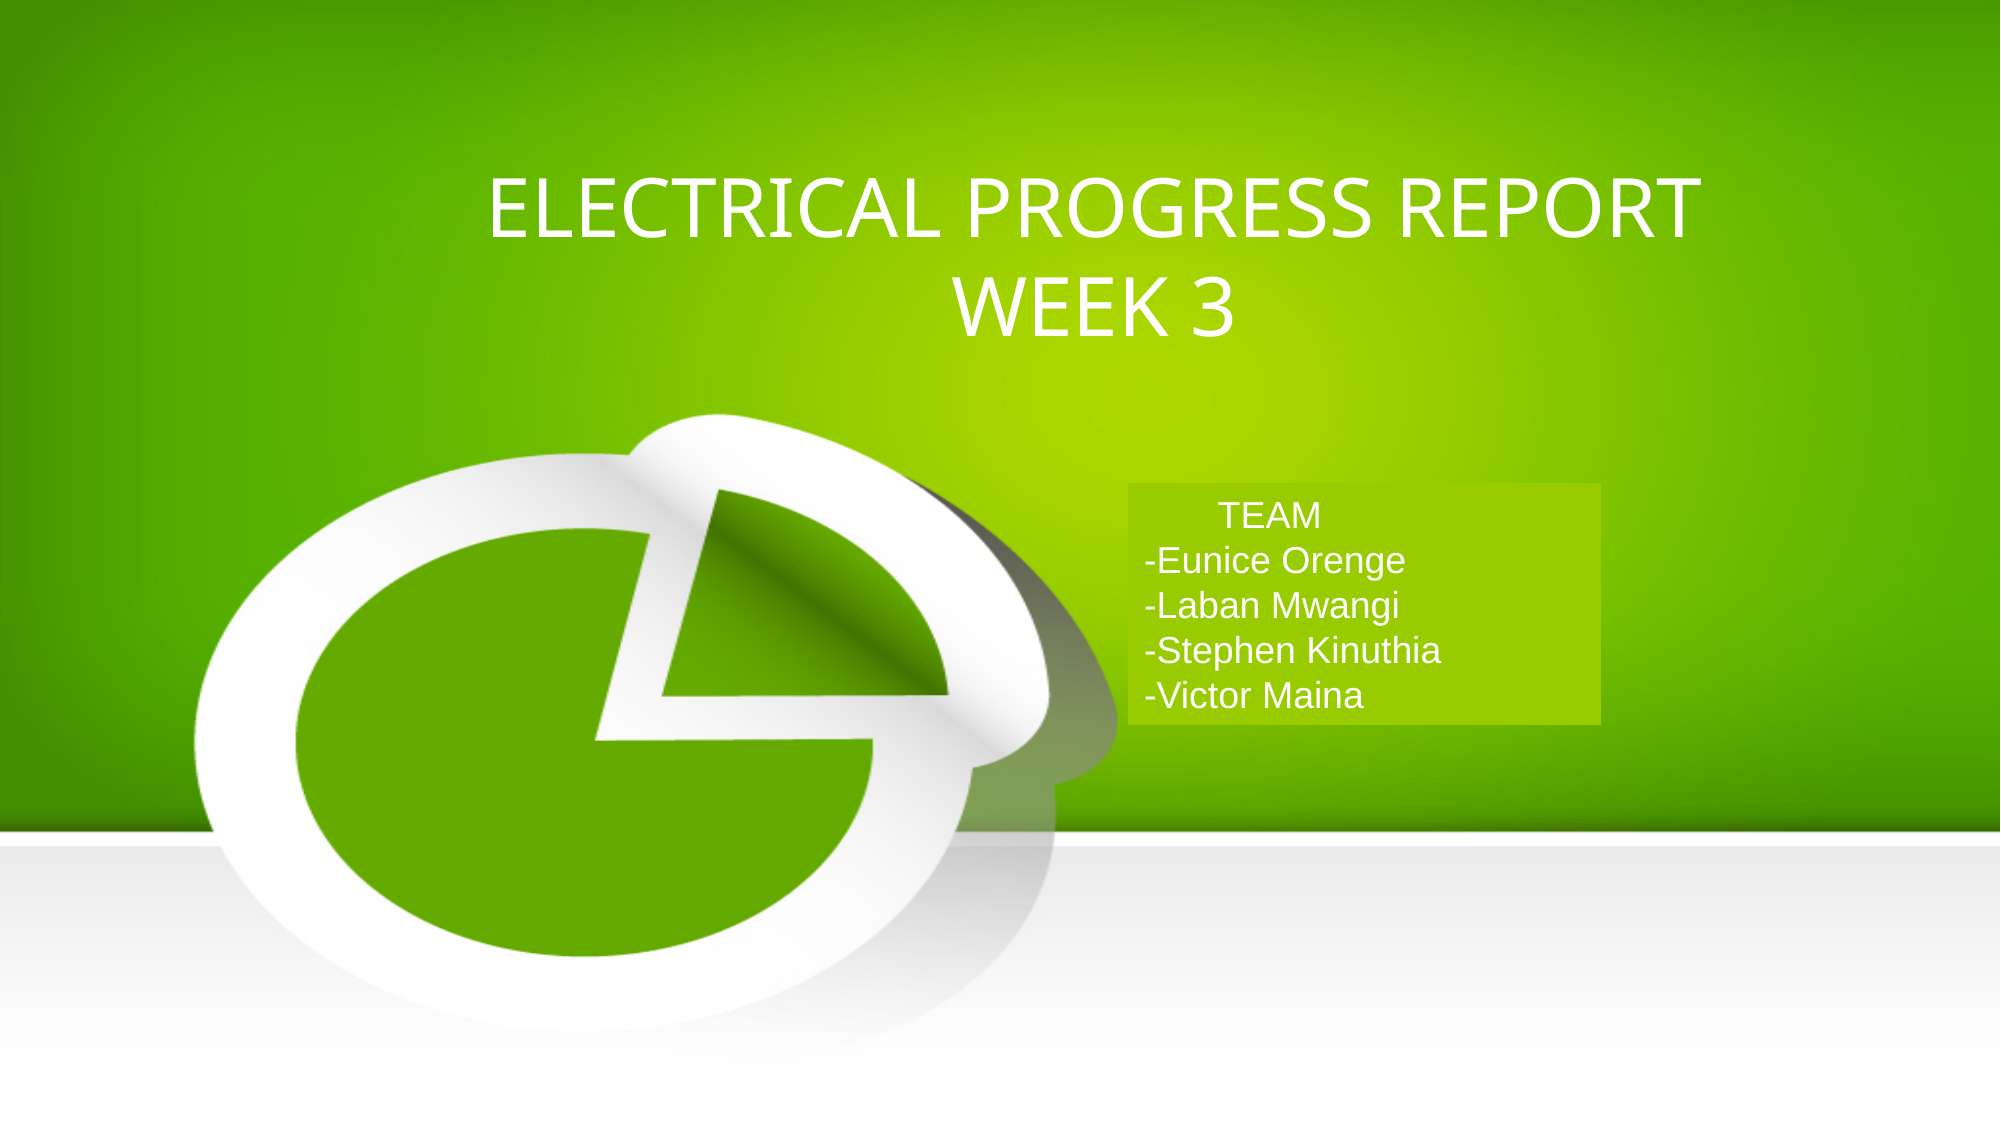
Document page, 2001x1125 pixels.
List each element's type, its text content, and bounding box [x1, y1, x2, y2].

text_box TEAM -Eunice Orenge -Laban Mwangi -Stephen Kinuthia -Victor Maina [1128, 483, 1601, 725]
picture [0, 0, 2000, 1125]
subtitle [338, 385, 1851, 674]
title ELECTRICAL PROGRESS REPORT WEEK 3 [338, 146, 1850, 363]
